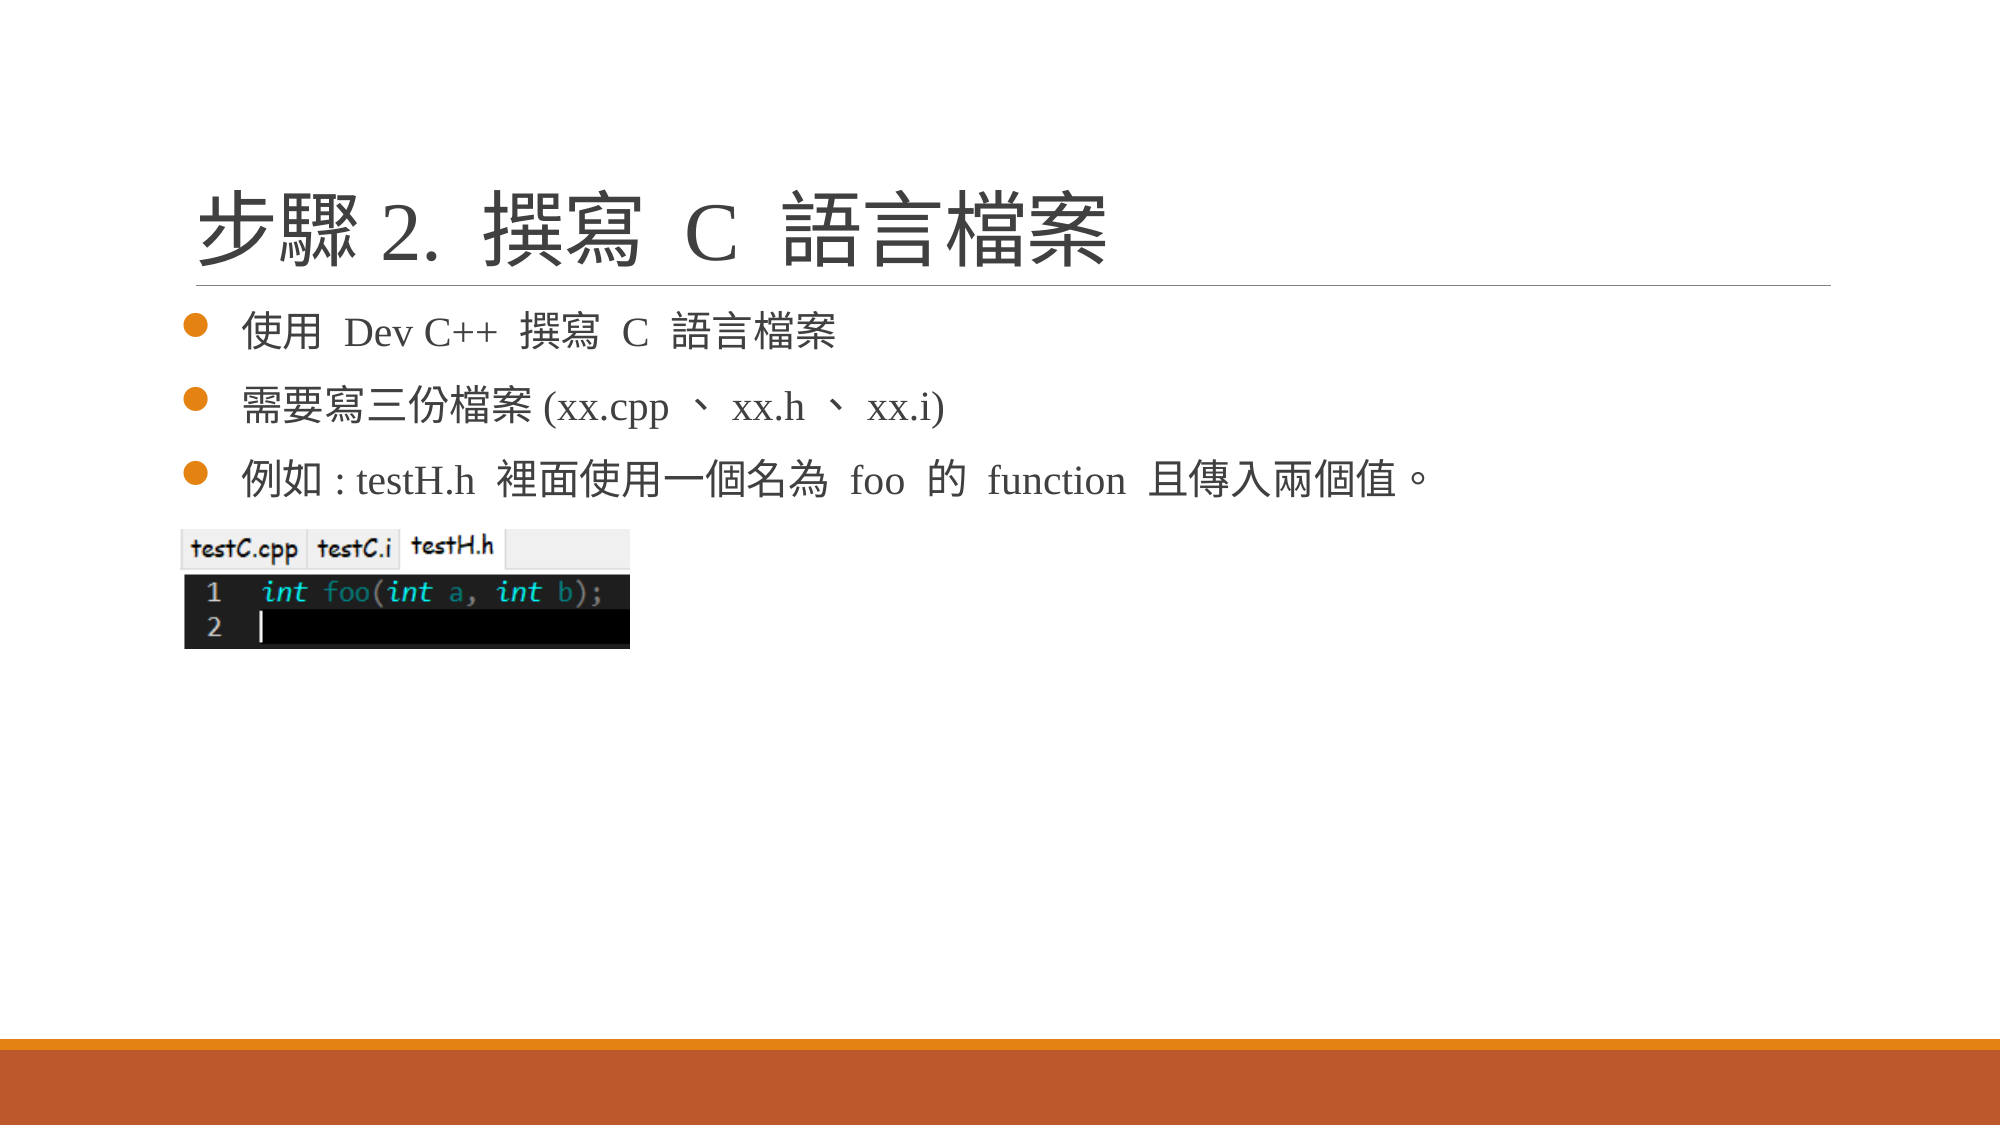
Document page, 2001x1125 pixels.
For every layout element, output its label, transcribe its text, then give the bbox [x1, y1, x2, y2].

title 步驟2. 撰寫 C 語言檔案 [180, 47, 1830, 285]
list 使用 Dev C++ 撰寫 C 語言檔案 需要寫三份檔案(xx.cpp、xx.h、xx.i) 例如: testH.h 裡面使用一個名為 foo 的 function 且傳入兩個值。 [180, 302, 1884, 963]
picture [179, 529, 631, 649]
